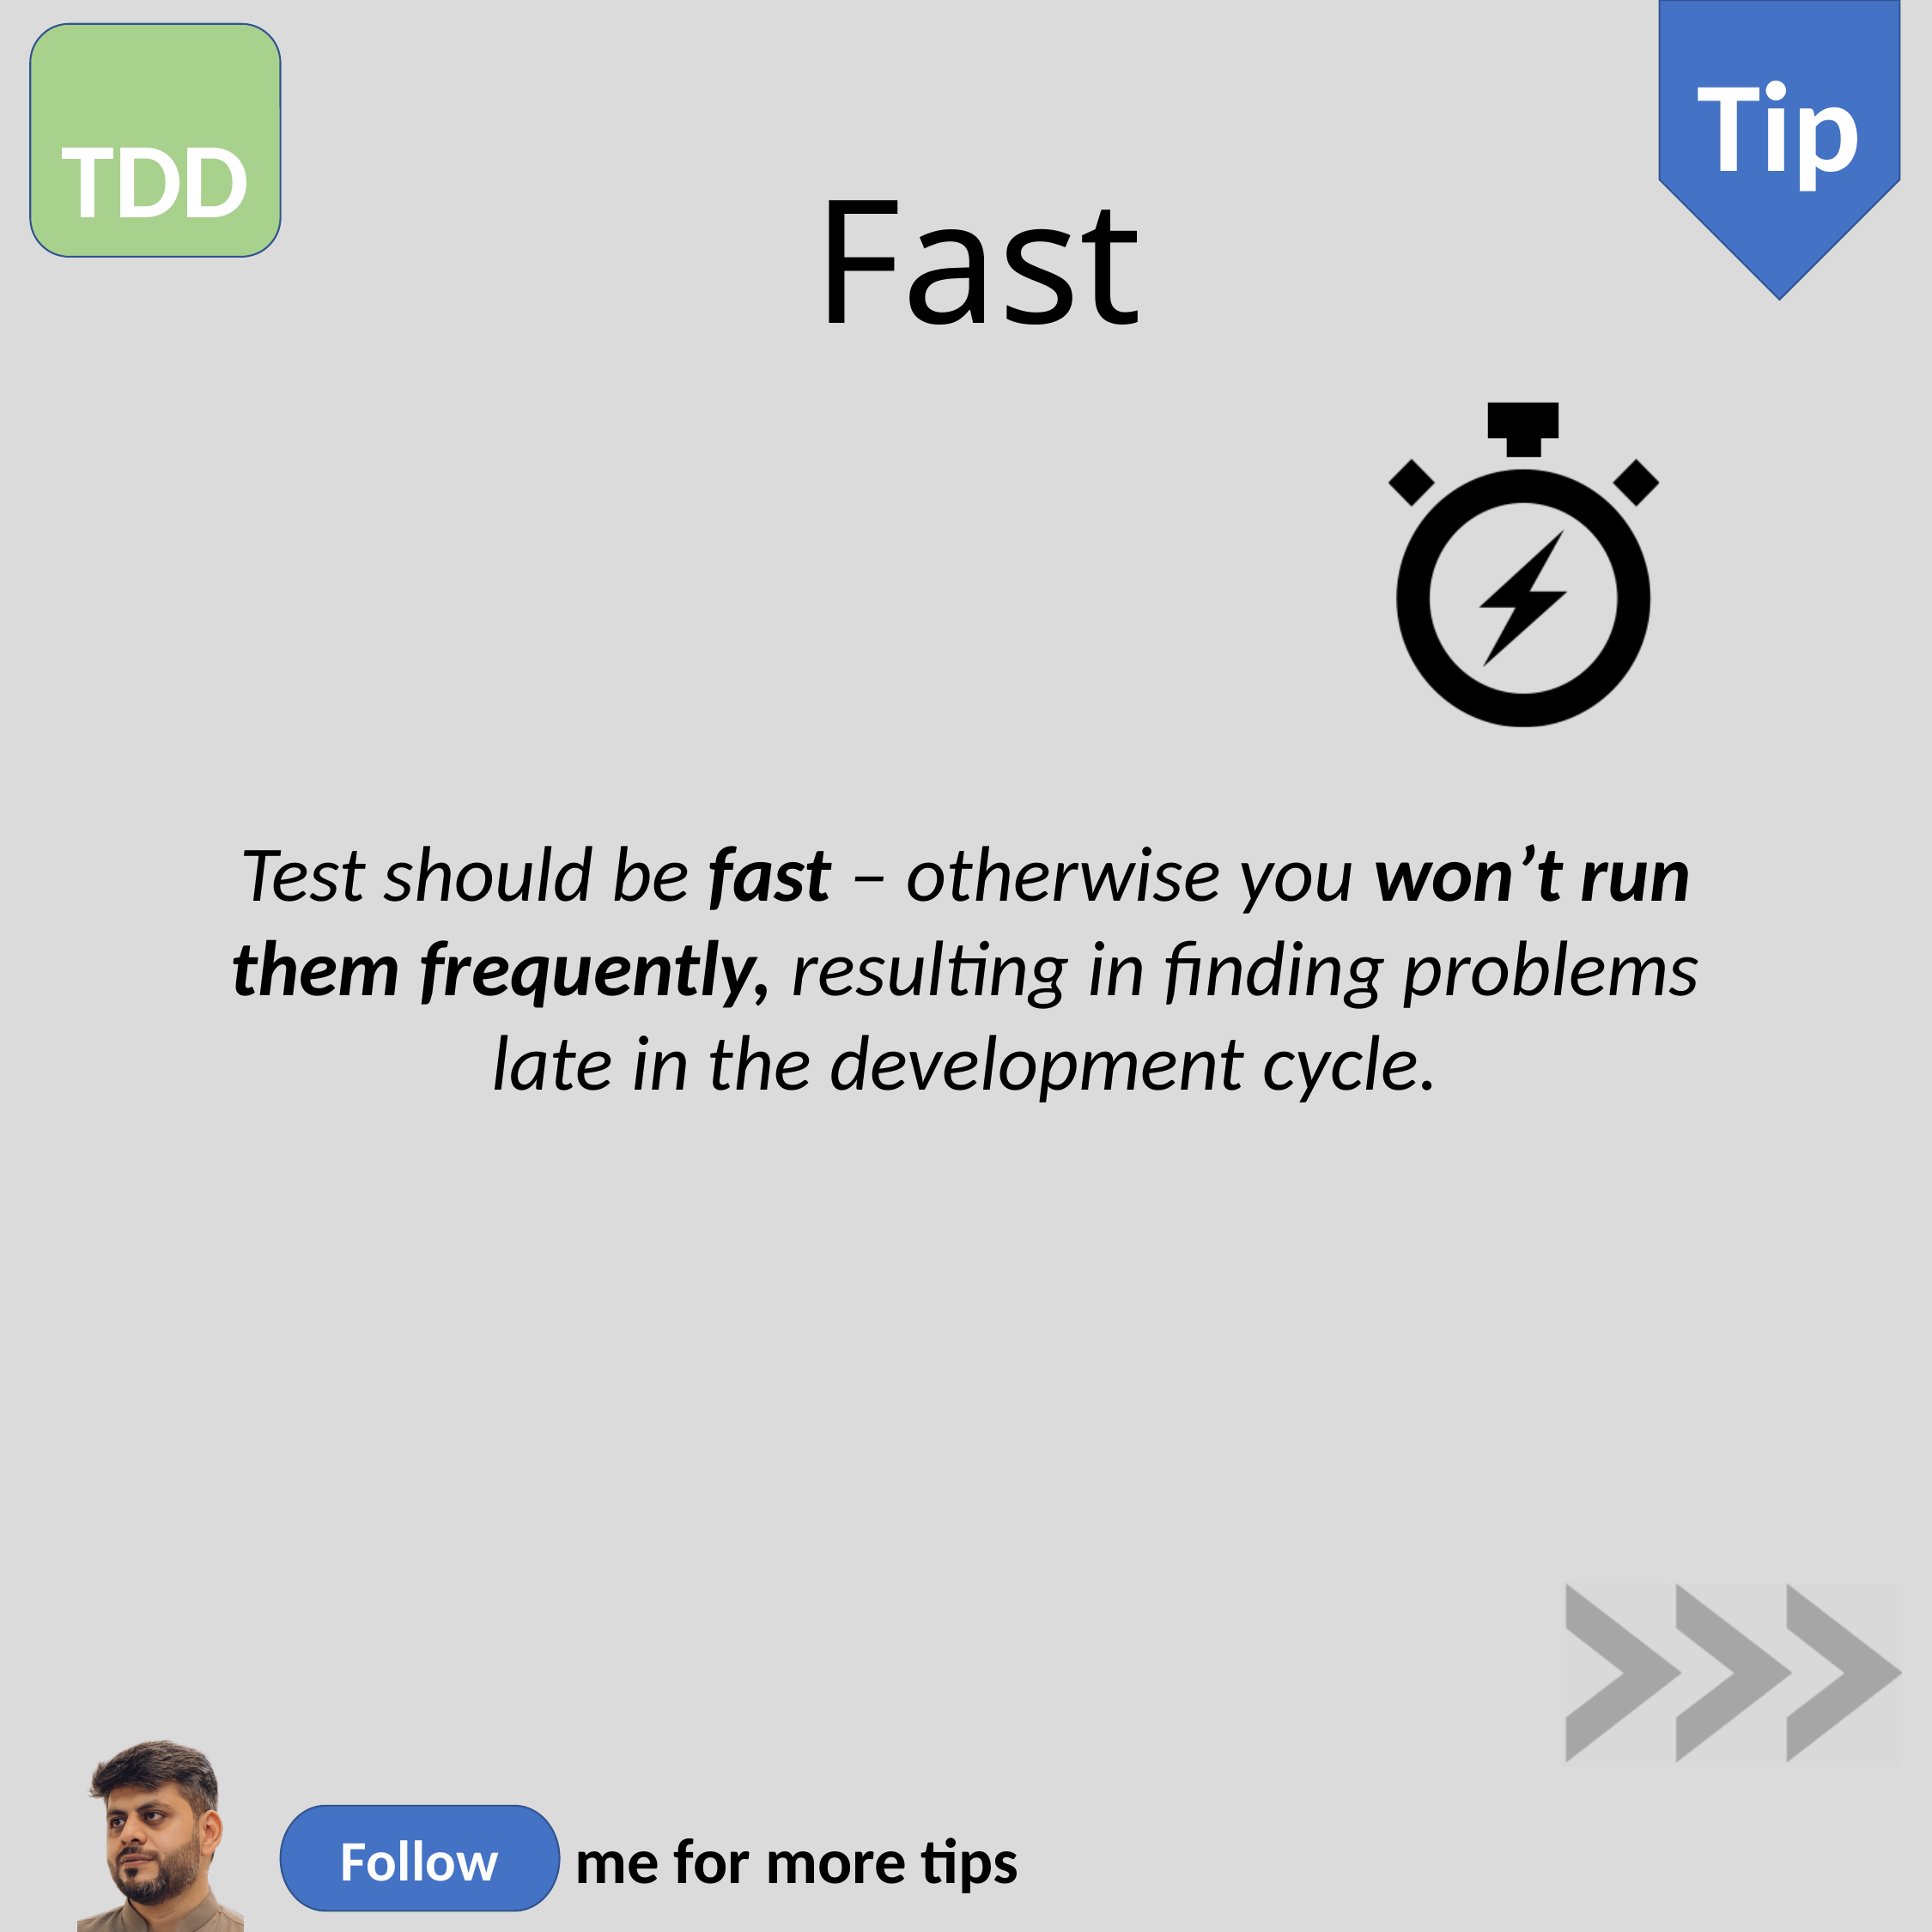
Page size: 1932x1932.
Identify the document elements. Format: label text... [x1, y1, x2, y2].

text_box Test should be fast – otherwise you won’t run them frequently, resulting in finding problems late in the development cycle. [155, 816, 1777, 1113]
text_box Follow [279, 1804, 561, 1912]
text_box me for more tips [562, 1812, 1033, 1903]
picture [1148, 189, 1900, 941]
text_box Fast [302, 145, 1652, 365]
text_box TDD [29, 22, 282, 258]
text_box Tip [1658, 0, 1901, 189]
picture [1562, 1582, 1902, 1767]
picture [76, 1731, 244, 1932]
